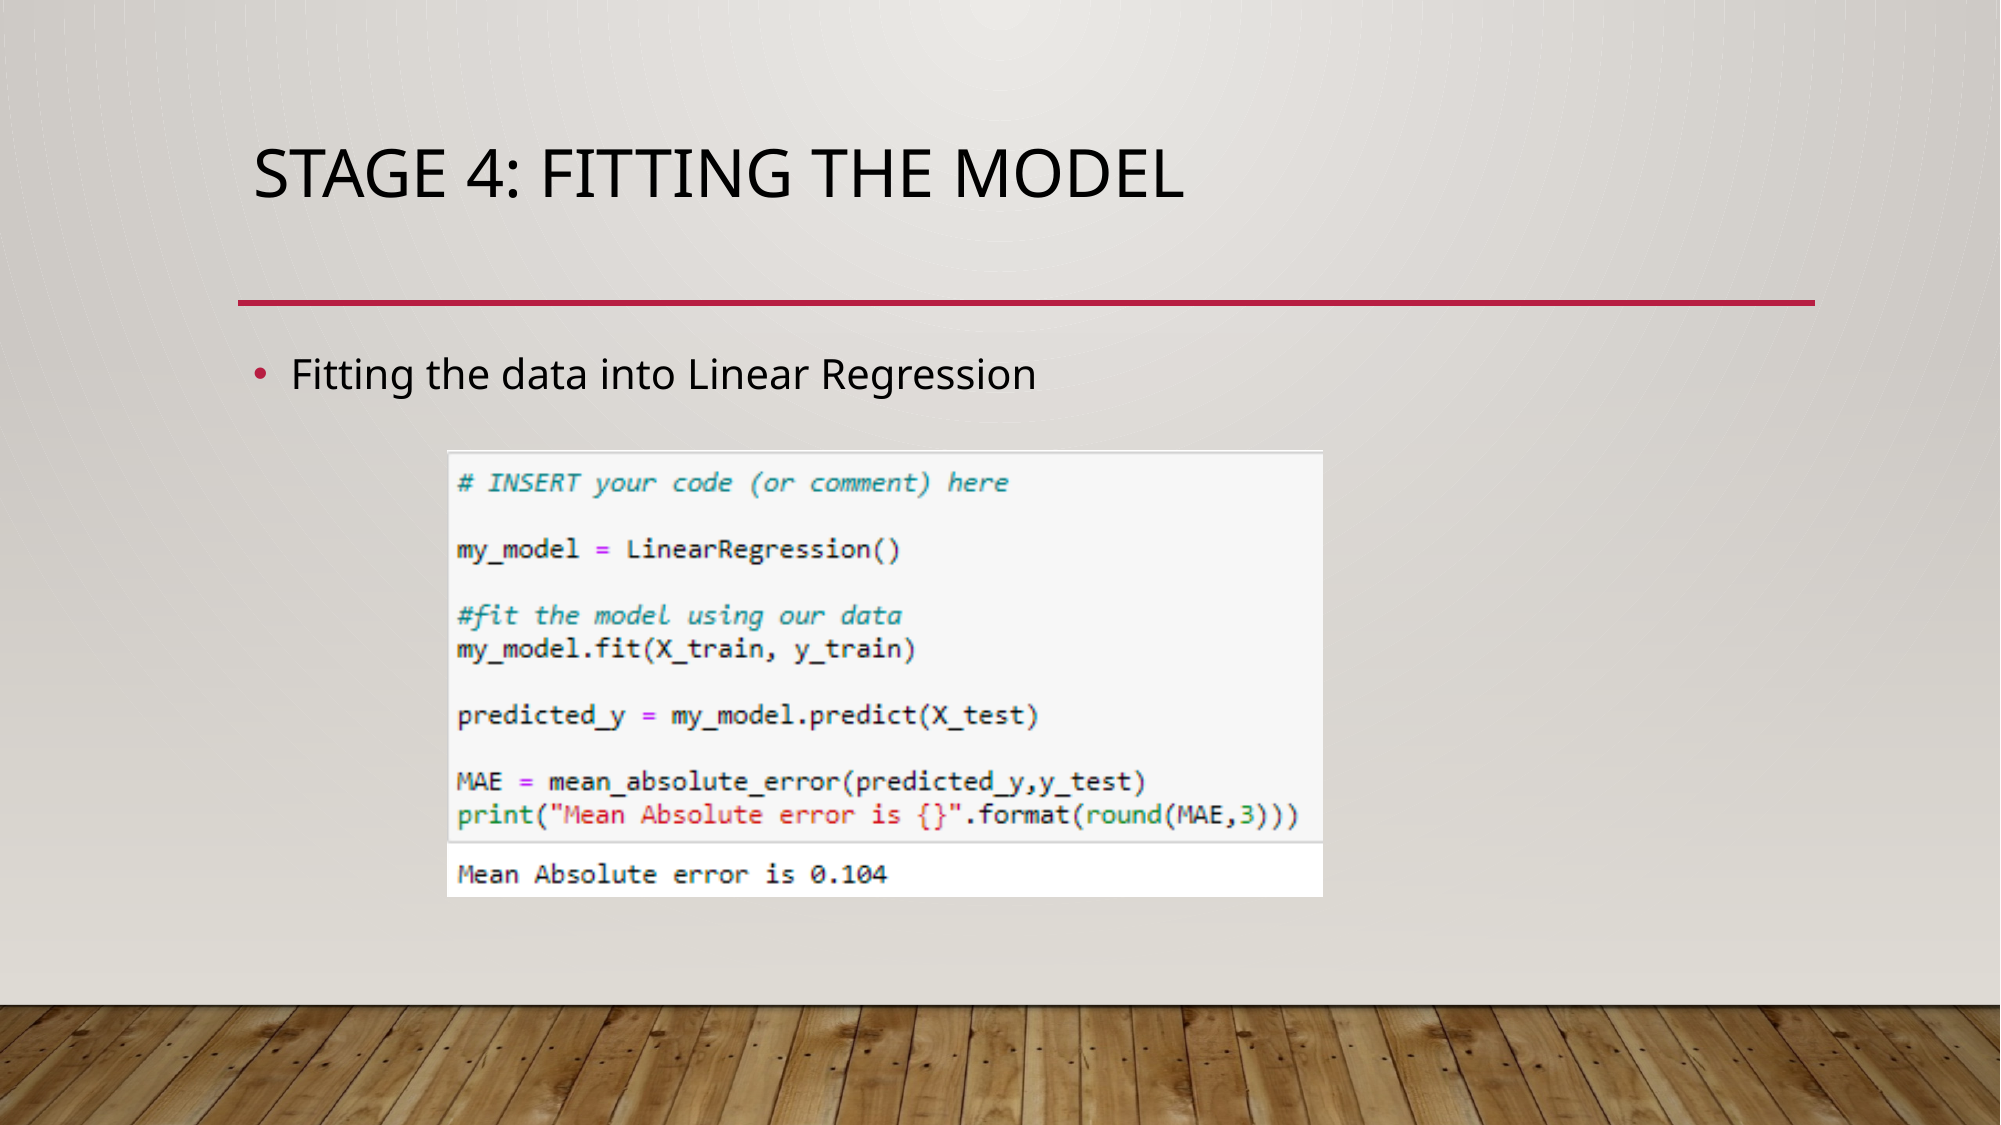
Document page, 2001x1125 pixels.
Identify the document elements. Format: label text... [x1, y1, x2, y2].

title Stage 4: Fitting the model [238, 131, 1814, 305]
picture [0, 1005, 2000, 1125]
list Fitting the data into Linear Regression [238, 330, 1814, 897]
picture [446, 449, 1323, 897]
